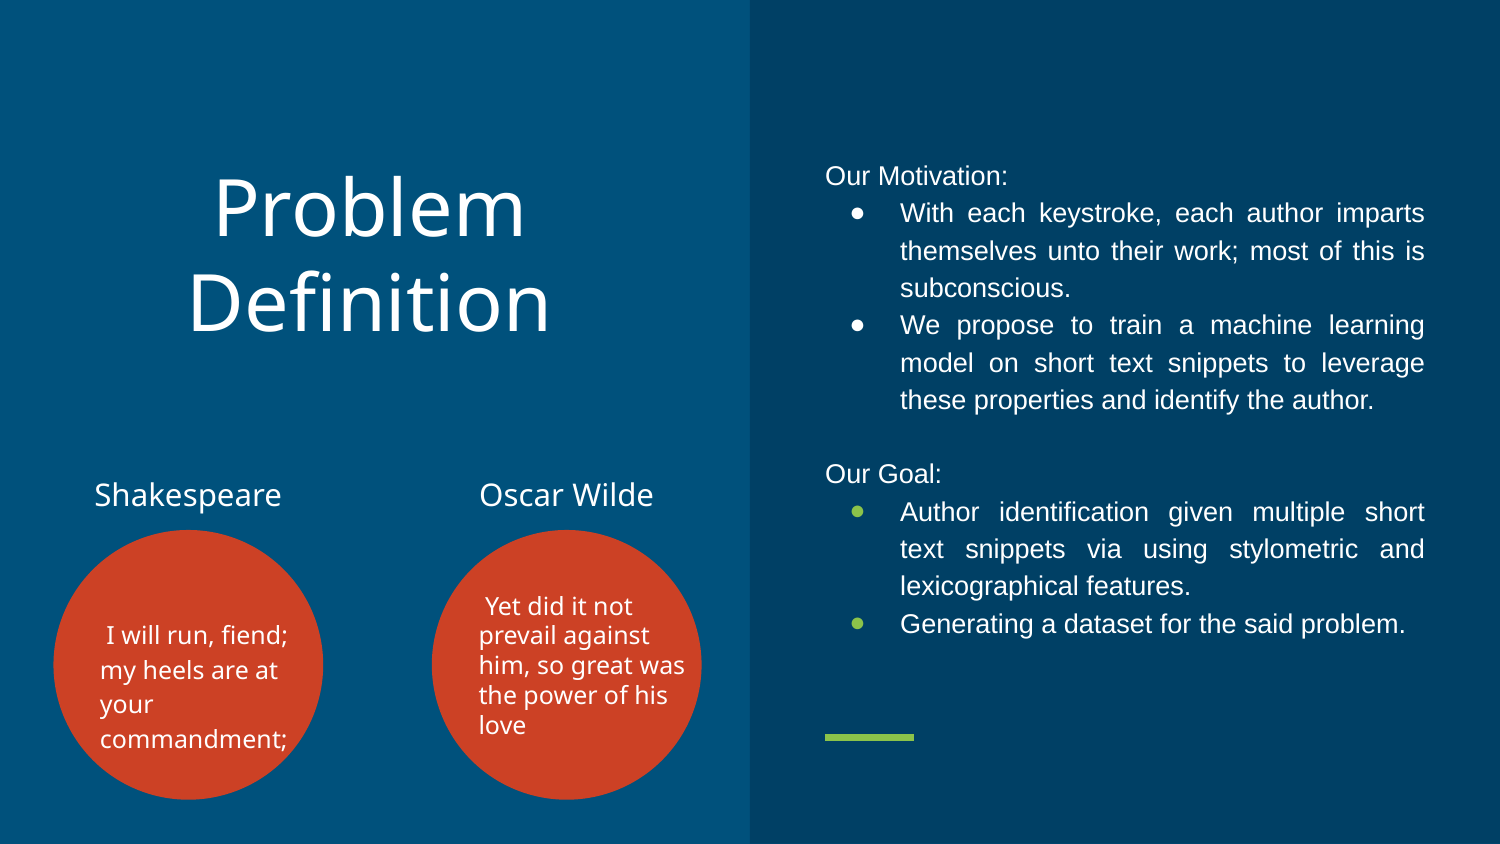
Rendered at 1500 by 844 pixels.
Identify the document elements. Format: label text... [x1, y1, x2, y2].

title Shakespeare [36, 441, 341, 547]
list I will run, fiend; my heels are at your commandment; [85, 601, 324, 767]
title Oscar Wilde [414, 441, 719, 547]
text_box [100, 767, 277, 800]
list Our Motivation: With each keystroke, each author imparts themselves unto their work; most of this is subconscious. We propose to train a machine learning model on short text snippets to leverage these properties and identify the author. Our Goal: Author identification given multiple short text snippets via using stylometric and lexicographical features. Generating a dataset for the said problem. [810, 118, 1440, 725]
text_box [431, 547, 674, 800]
list Yet did it not prevail against him, so great was the power of his love [463, 582, 702, 748]
text_box [53, 547, 308, 752]
title Problem Definition [38, 144, 702, 361]
